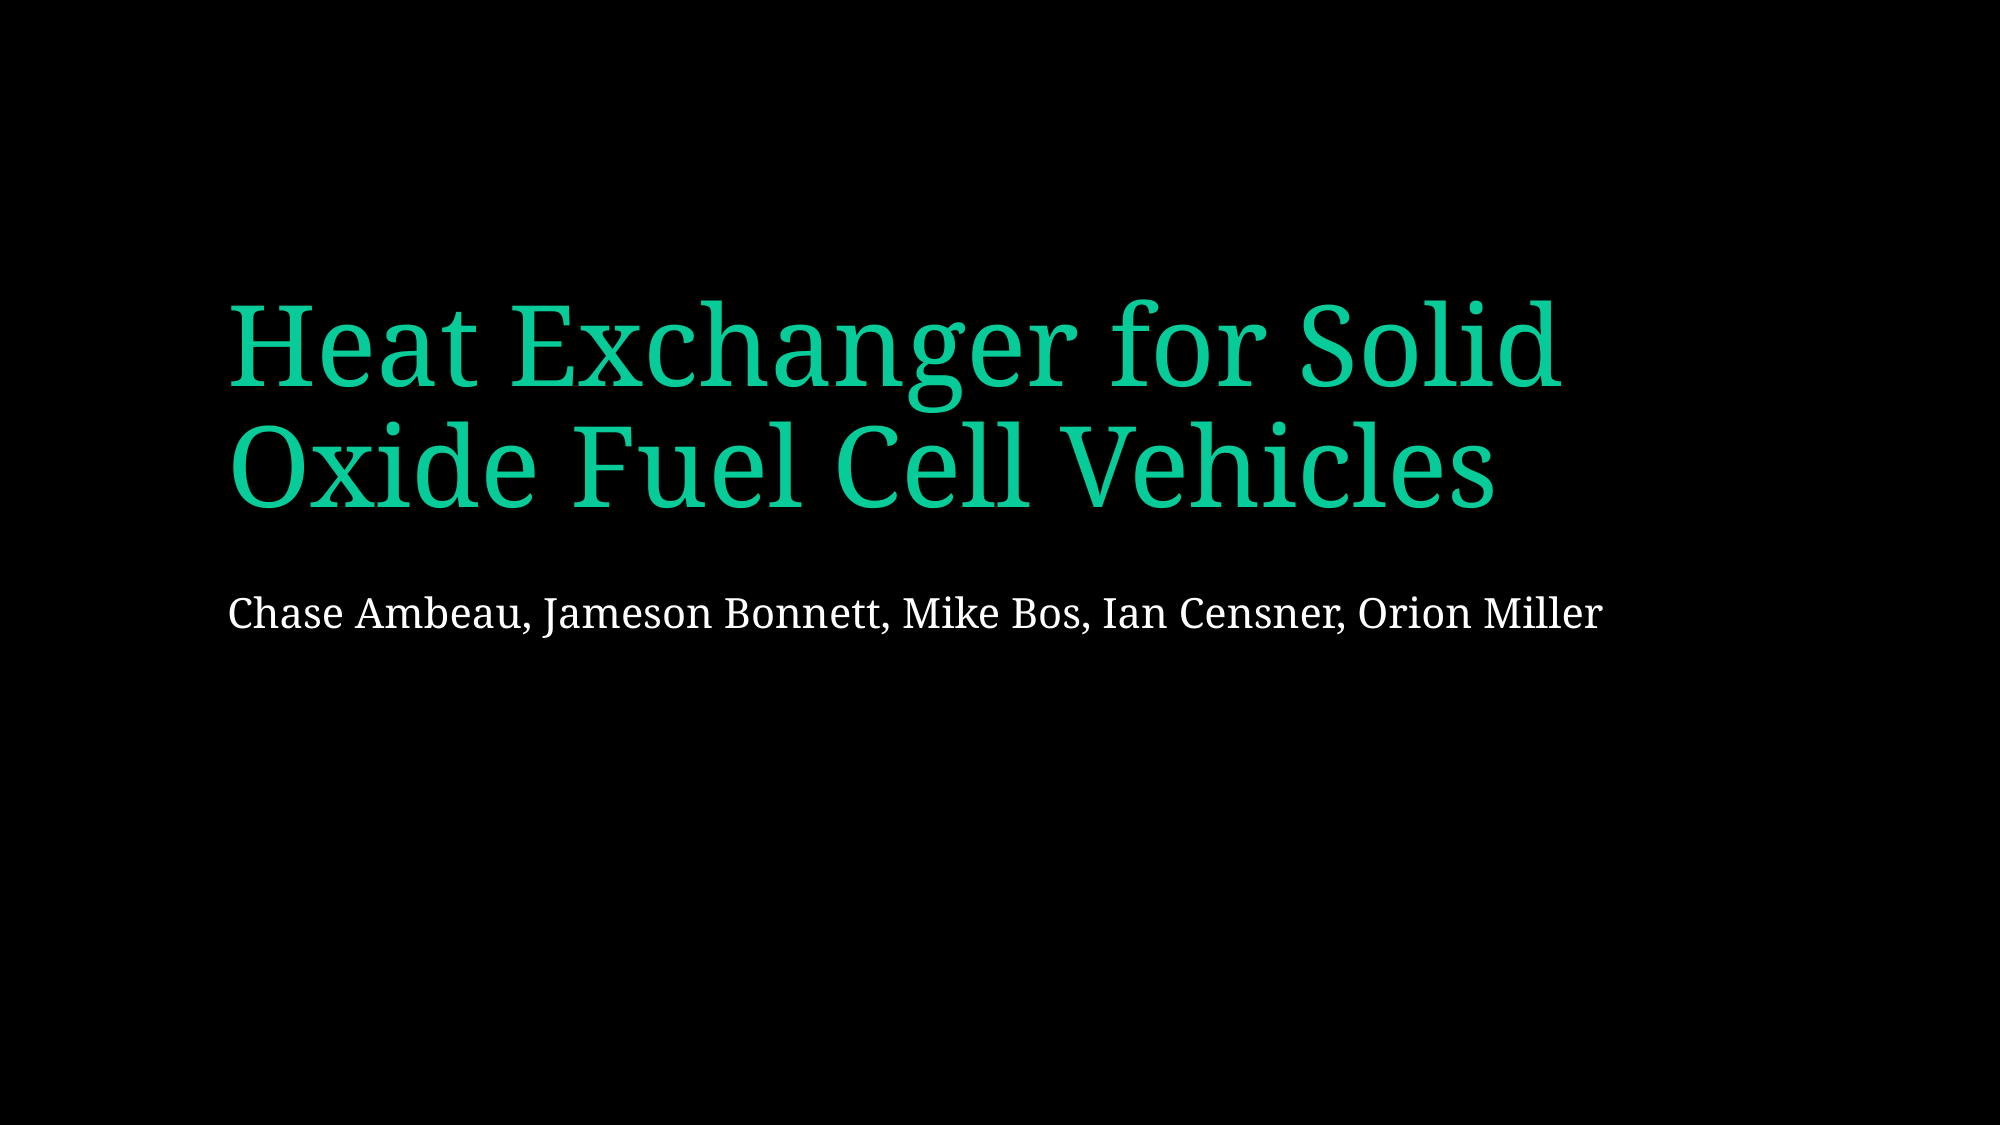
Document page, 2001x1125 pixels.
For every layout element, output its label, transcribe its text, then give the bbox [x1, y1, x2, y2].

title Heat Exchanger for Solid Oxide Fuel Cell Vehicles [212, 230, 1788, 540]
list Chase Ambeau, Jameson Bonnett, Mike Bos, Ian Censner, Orion Miller [212, 585, 1788, 1014]
